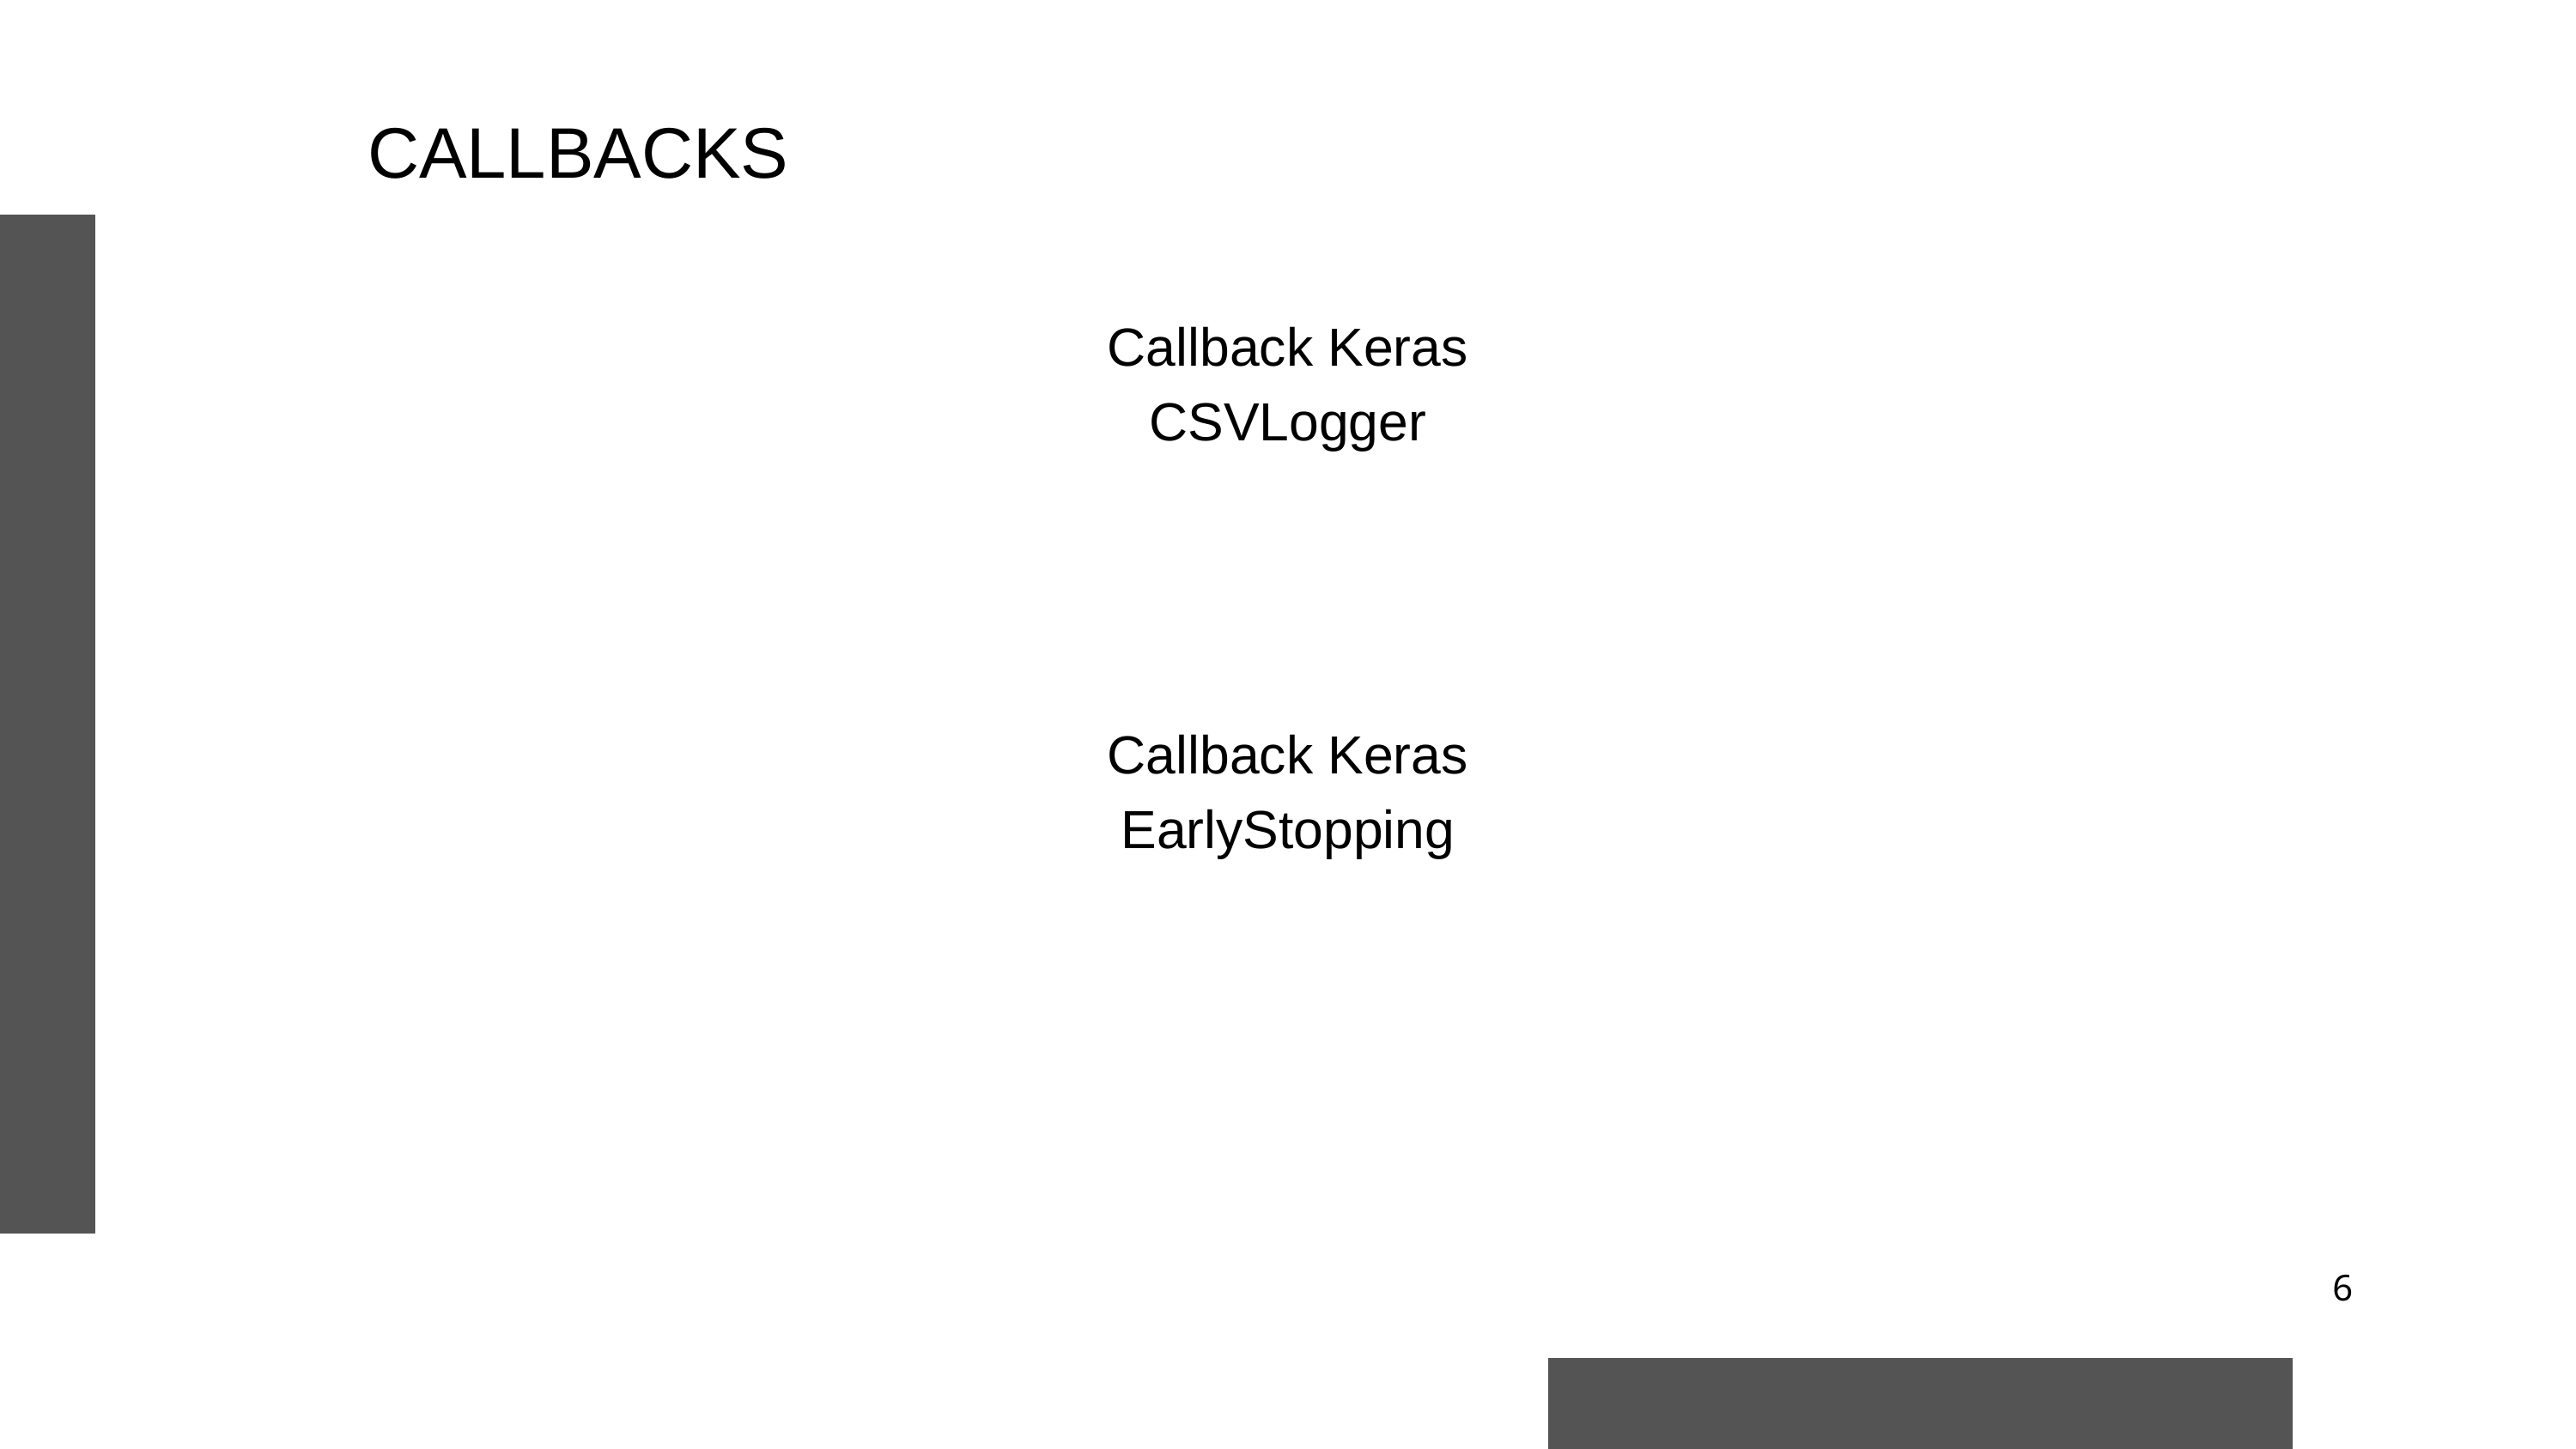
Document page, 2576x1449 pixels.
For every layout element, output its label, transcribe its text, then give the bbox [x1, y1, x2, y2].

text_box Callback Keras EarlyStopping [933, 709, 1643, 859]
text_box 6 [2254, 1257, 2432, 1308]
text_box CALLBACKS [368, 92, 2318, 192]
text_box Callback Keras CSVLogger [962, 301, 1614, 452]
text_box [0, 214, 96, 1234]
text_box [1548, 1358, 2293, 1449]
